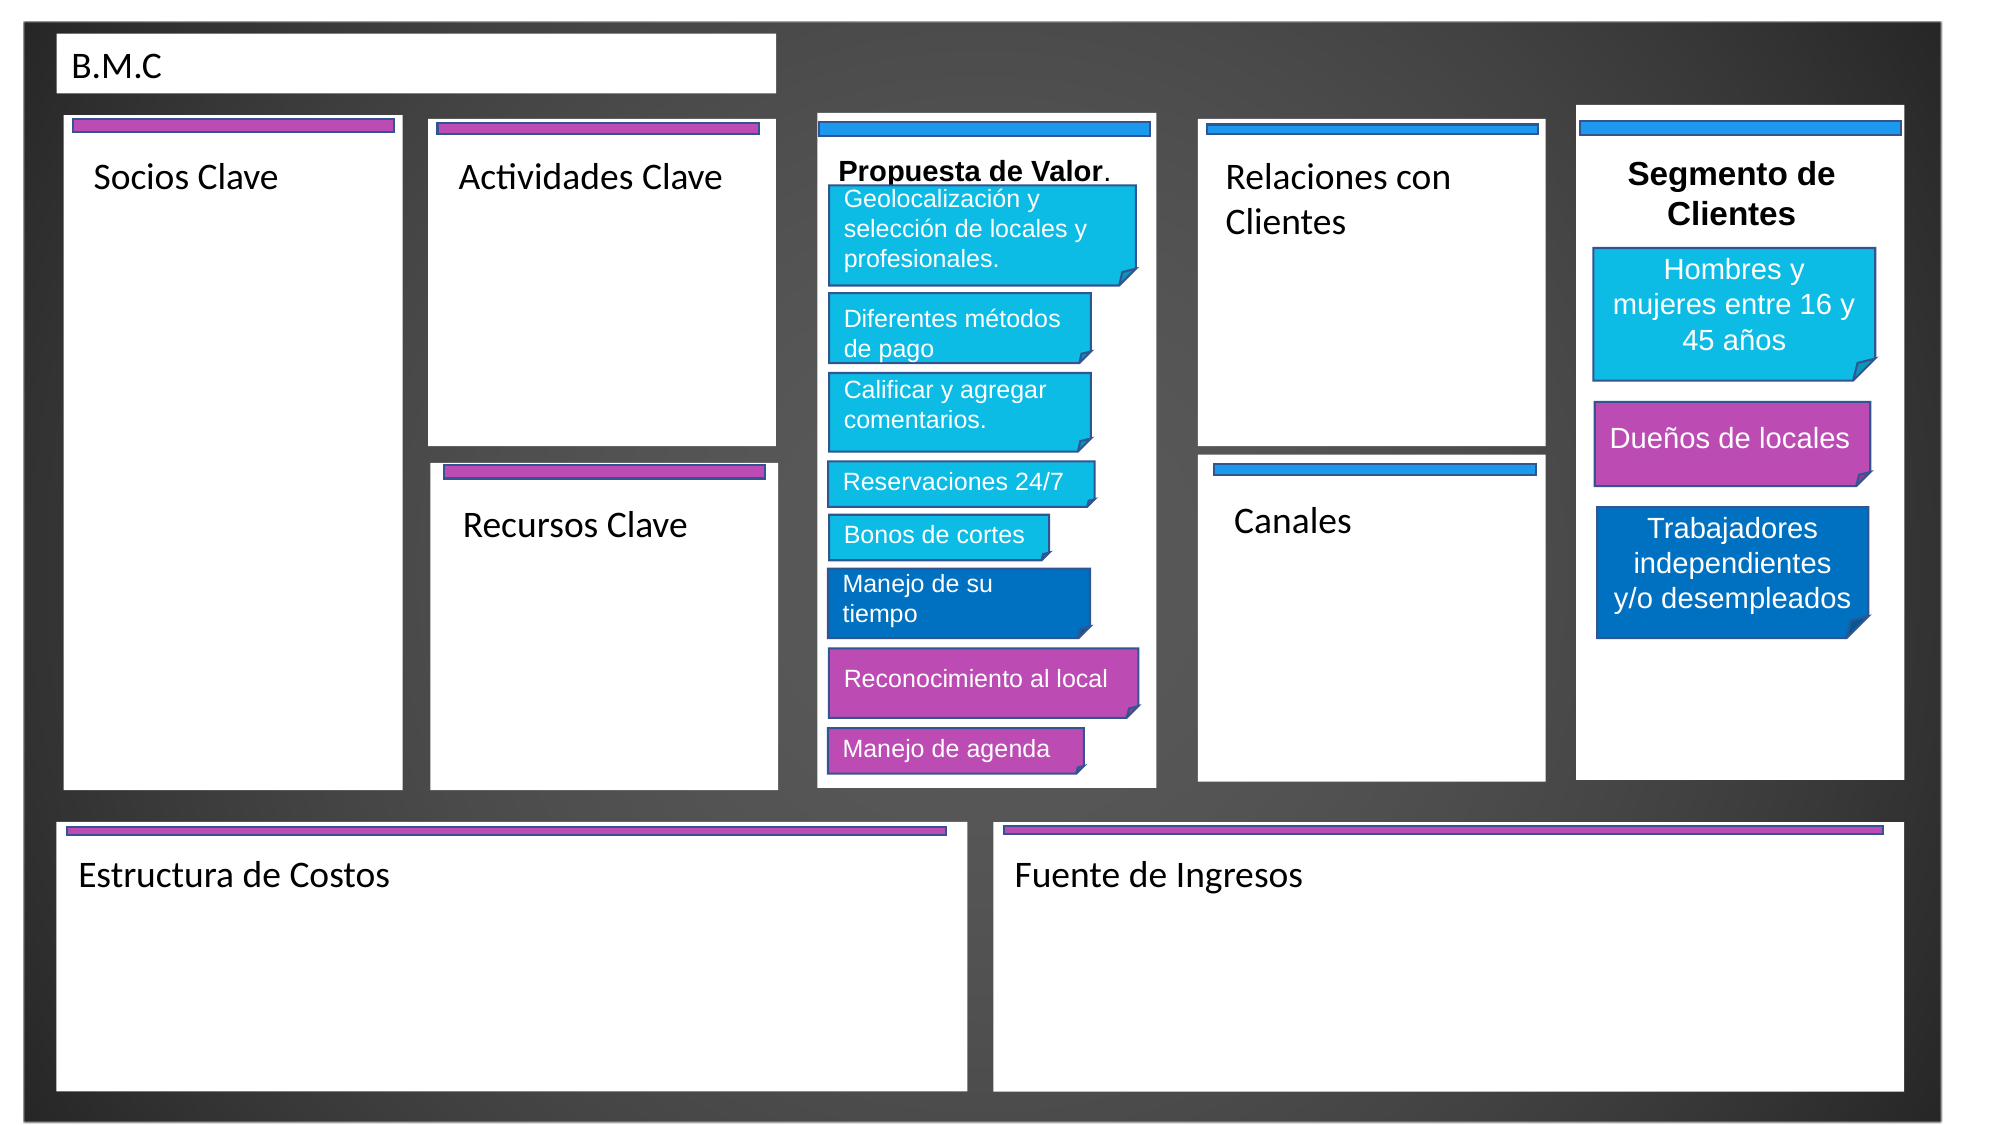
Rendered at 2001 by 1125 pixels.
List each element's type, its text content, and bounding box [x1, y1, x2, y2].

text_box [1213, 463, 1537, 476]
text_box Calificar y agregar comentarios. [828, 371, 1095, 453]
text_box Trabajadores independientes y/o desempleados [1596, 506, 1872, 640]
text_box Socios Clave [78, 145, 379, 790]
text_box Diferentes métodos de pago [828, 292, 1095, 365]
text_box [430, 462, 779, 791]
text_box [1206, 123, 1539, 135]
text_box Reservaciones 24/7 [827, 460, 1099, 508]
text_box [1197, 454, 1546, 782]
text_box [72, 118, 395, 133]
text_box [63, 115, 403, 791]
text_box [428, 118, 776, 447]
text_box [56, 821, 968, 1092]
text_box [818, 121, 1151, 137]
text_box B.M.C [56, 33, 777, 94]
text_box [993, 822, 1905, 1092]
text_box Geolocalización y selección de locales y profesionales. [828, 184, 1140, 287]
text_box Dueños de locales [1593, 400, 1874, 488]
text_box Reconocimiento al local [827, 647, 1142, 719]
text_box [1197, 118, 1546, 447]
text_box Actividades Clave [444, 145, 759, 430]
text_box Hombres y mujeres entre 16 y 45 años [1592, 246, 1879, 382]
text_box Manejo de agenda [826, 727, 1088, 775]
text_box Manejo de su tiempo [826, 567, 1094, 640]
text_box [66, 826, 947, 836]
text_box [1576, 104, 1905, 780]
text_box Propuesta de Valor. [823, 145, 1142, 735]
picture [23, 21, 1944, 1125]
text_box Relaciones con Clientes [1210, 145, 1537, 430]
text_box [817, 112, 1157, 788]
text_box Canales [1219, 488, 1524, 548]
text_box Estructura de Costos [63, 842, 940, 1083]
text_box [436, 122, 760, 135]
text_box [1003, 825, 1884, 835]
text_box [443, 464, 766, 480]
text_box Recursos Clave [448, 493, 765, 553]
text_box [1579, 120, 1902, 136]
text_box Bonos de cortes [828, 513, 1053, 562]
text_box Fuente de Ingresos [999, 842, 1887, 903]
text_box Segmento de Clientes [1586, 145, 1877, 690]
